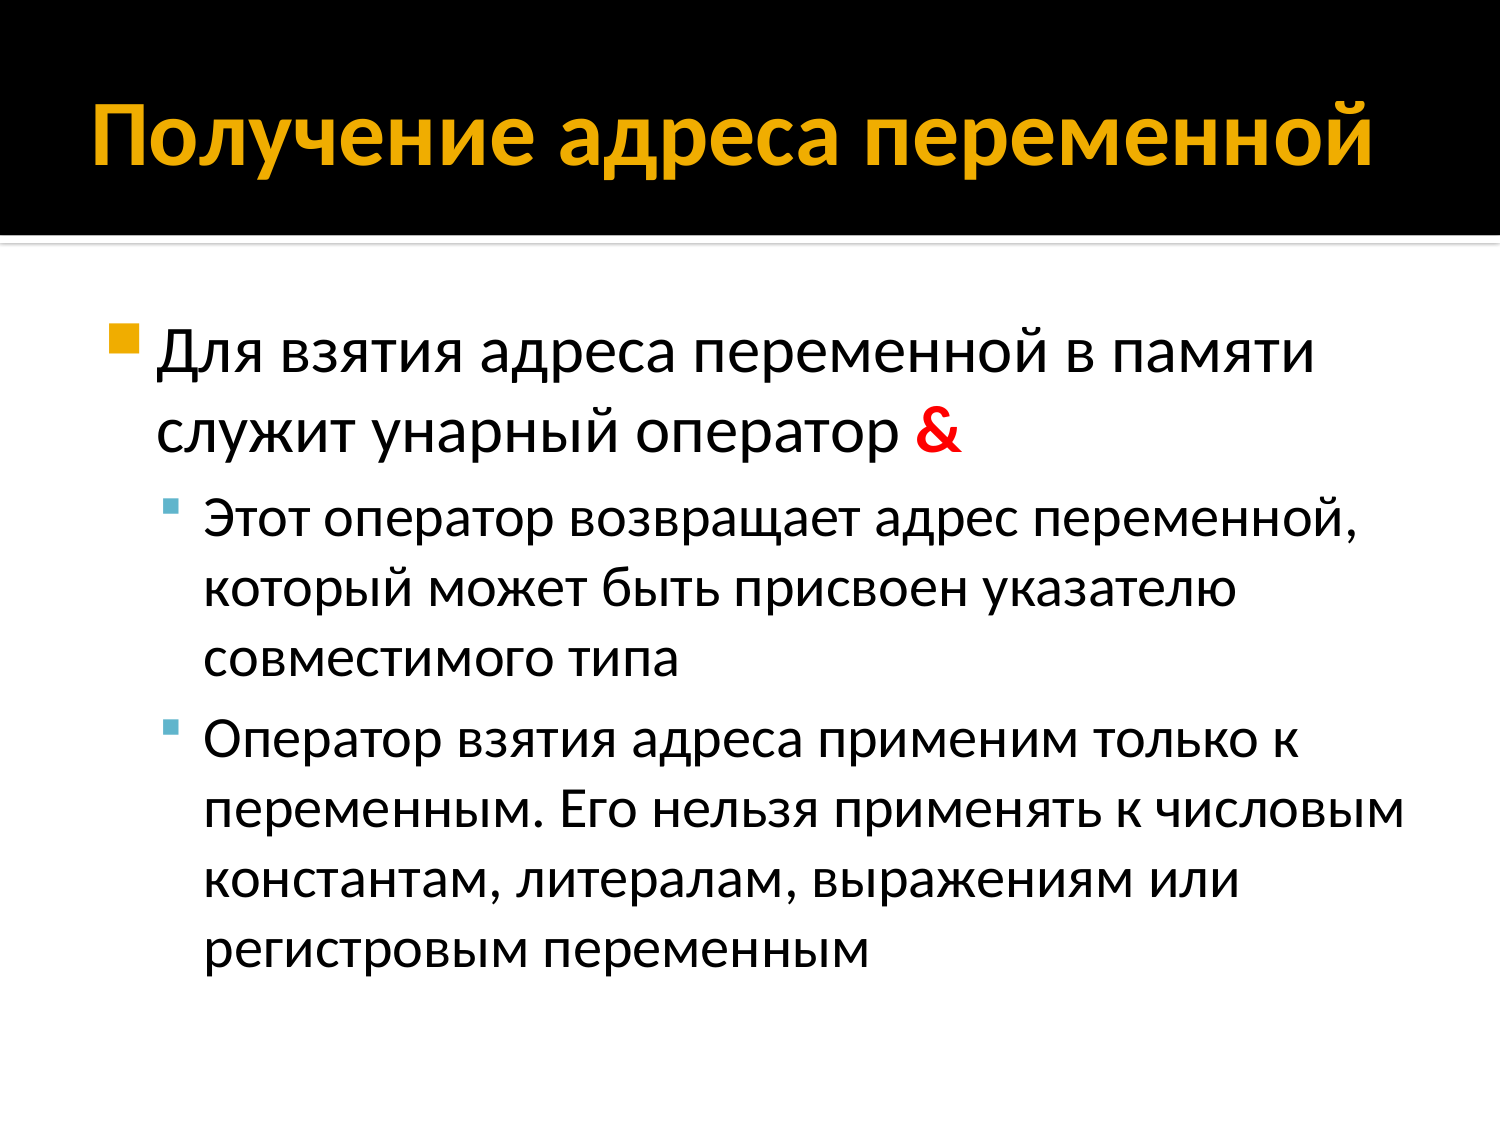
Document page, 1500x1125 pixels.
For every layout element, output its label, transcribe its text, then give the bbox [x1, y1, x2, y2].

list Для взятия адреса переменной в памяти служит унарный оператор & Этот оператор возвращает адрес переменной, который может быть присвоен указателю совместимого типа Оператор взятия адреса применим только к переменным. Его нельзя применять к числовым константам, литералам, выражениям или регистровым переменным [75, 291, 1425, 1050]
title Получение адреса переменной [75, 25, 1425, 231]
